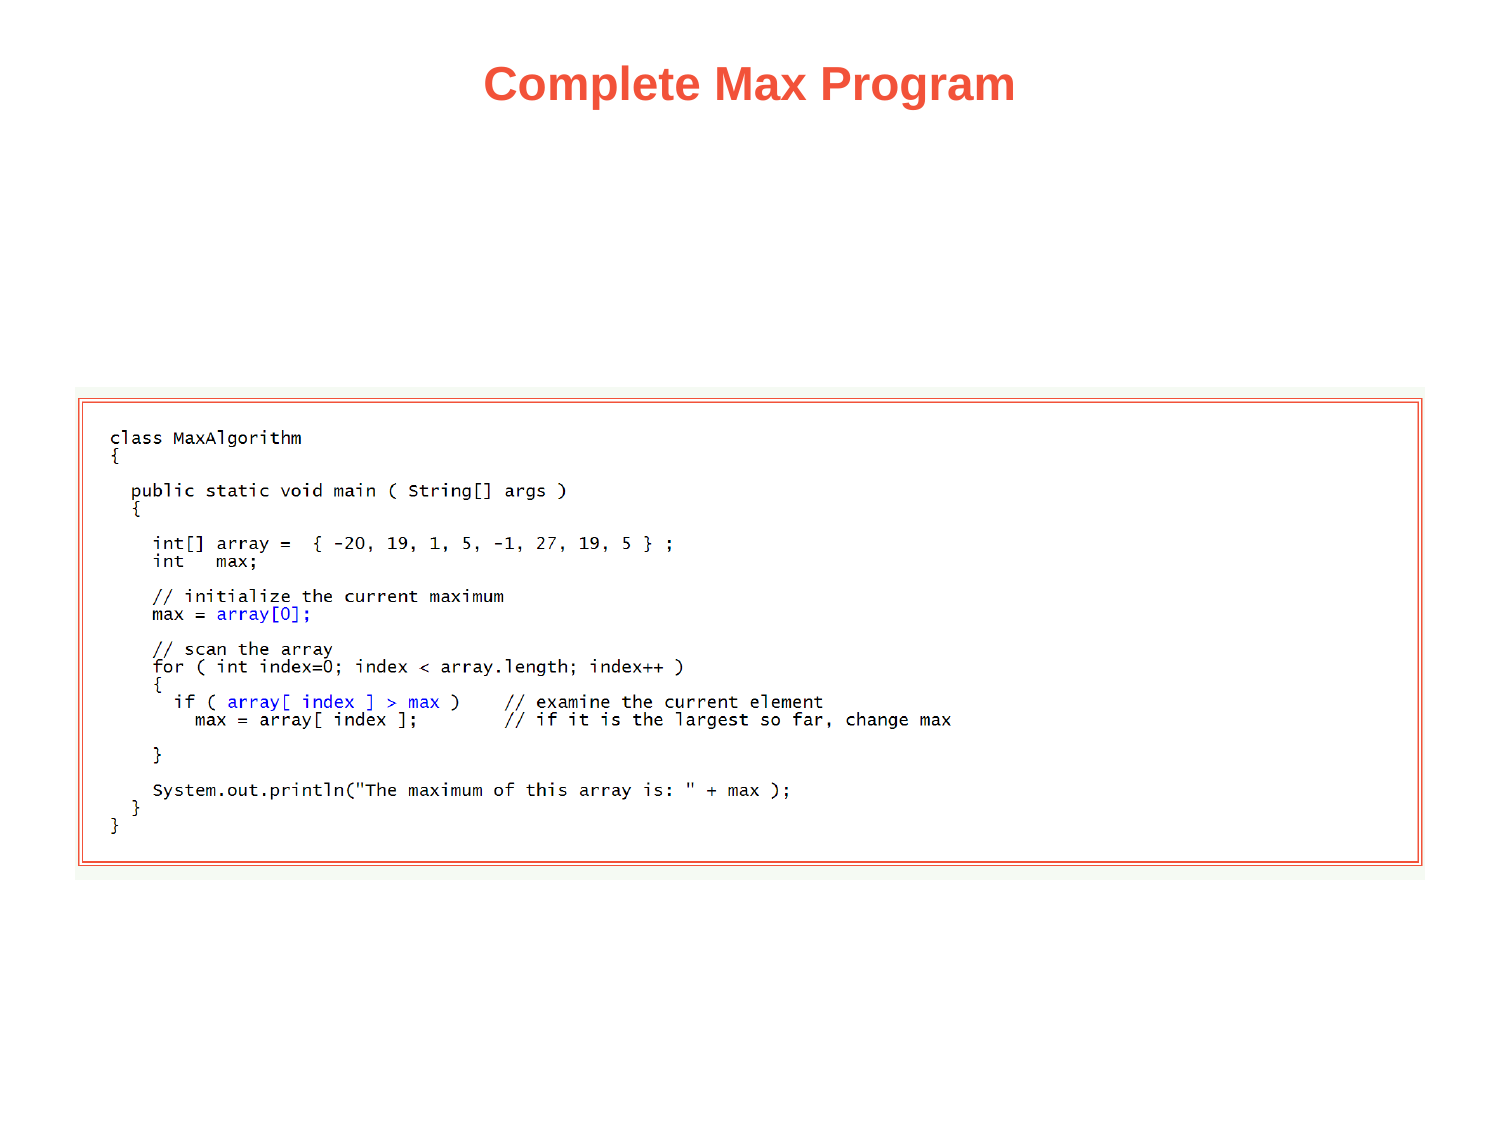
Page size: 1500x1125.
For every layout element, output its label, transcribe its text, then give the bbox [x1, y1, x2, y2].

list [74, 387, 1426, 880]
title Complete Max Program [75, 45, 1425, 233]
